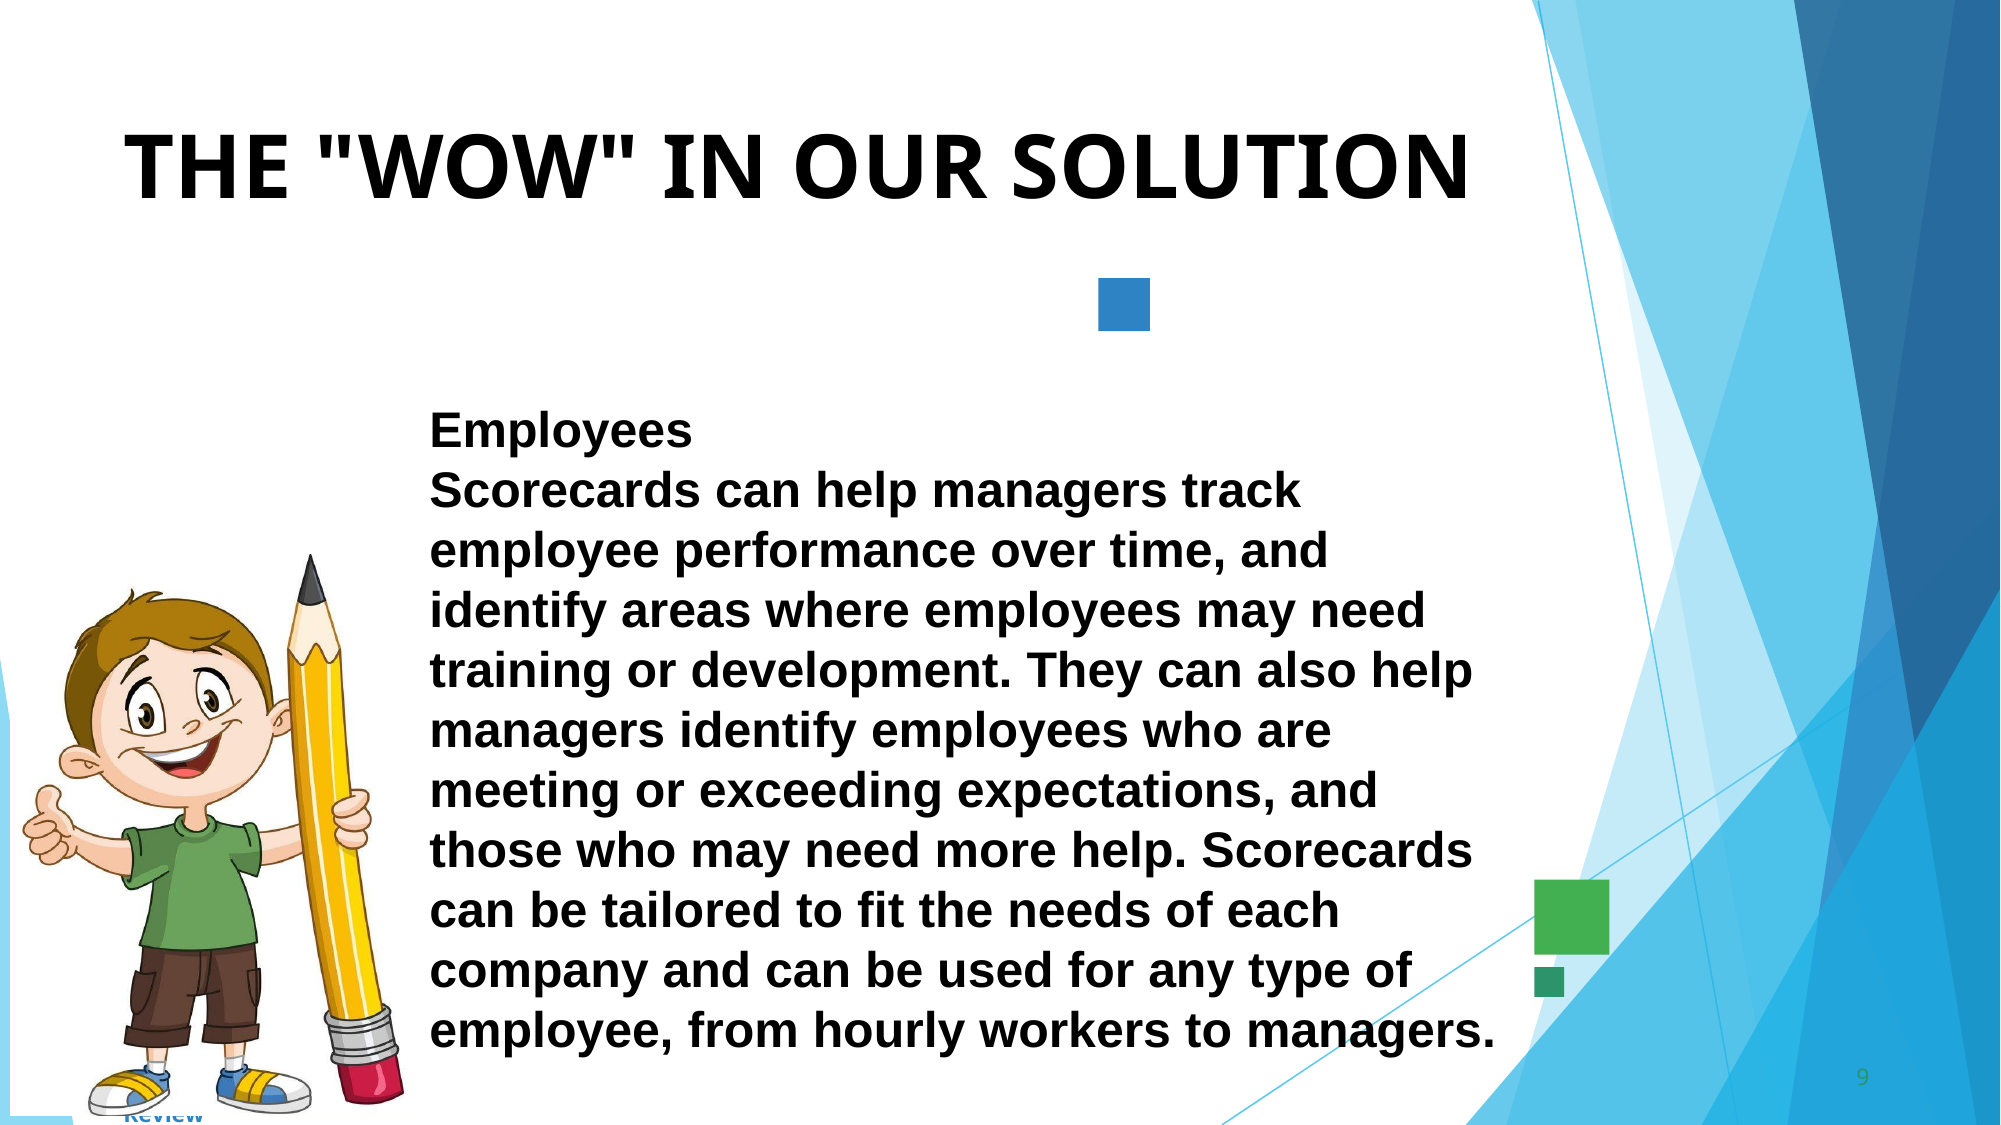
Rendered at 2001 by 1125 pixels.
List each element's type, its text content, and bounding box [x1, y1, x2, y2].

picture [10, 554, 416, 1116]
title THE "WOW" IN OUR SOLUTION [121, 107, 1513, 298]
text_box [1098, 298, 1150, 332]
text_box [1513, 386, 1850, 543]
text_box ‹#› [1849, 1061, 1888, 1095]
text_box [1534, 879, 1610, 955]
text_box Employees Scorecards can help managers track employee performance over time, and identify areas where employees may need training or development. They can also help managers identify employees who are meeting or exceeding expectations, and those who may need more help. Scorecards can be tailored to fit the needs of each company and can be used for any type of employee, from hourly workers to managers. [414, 382, 1513, 1073]
text_box [1534, 967, 1565, 997]
